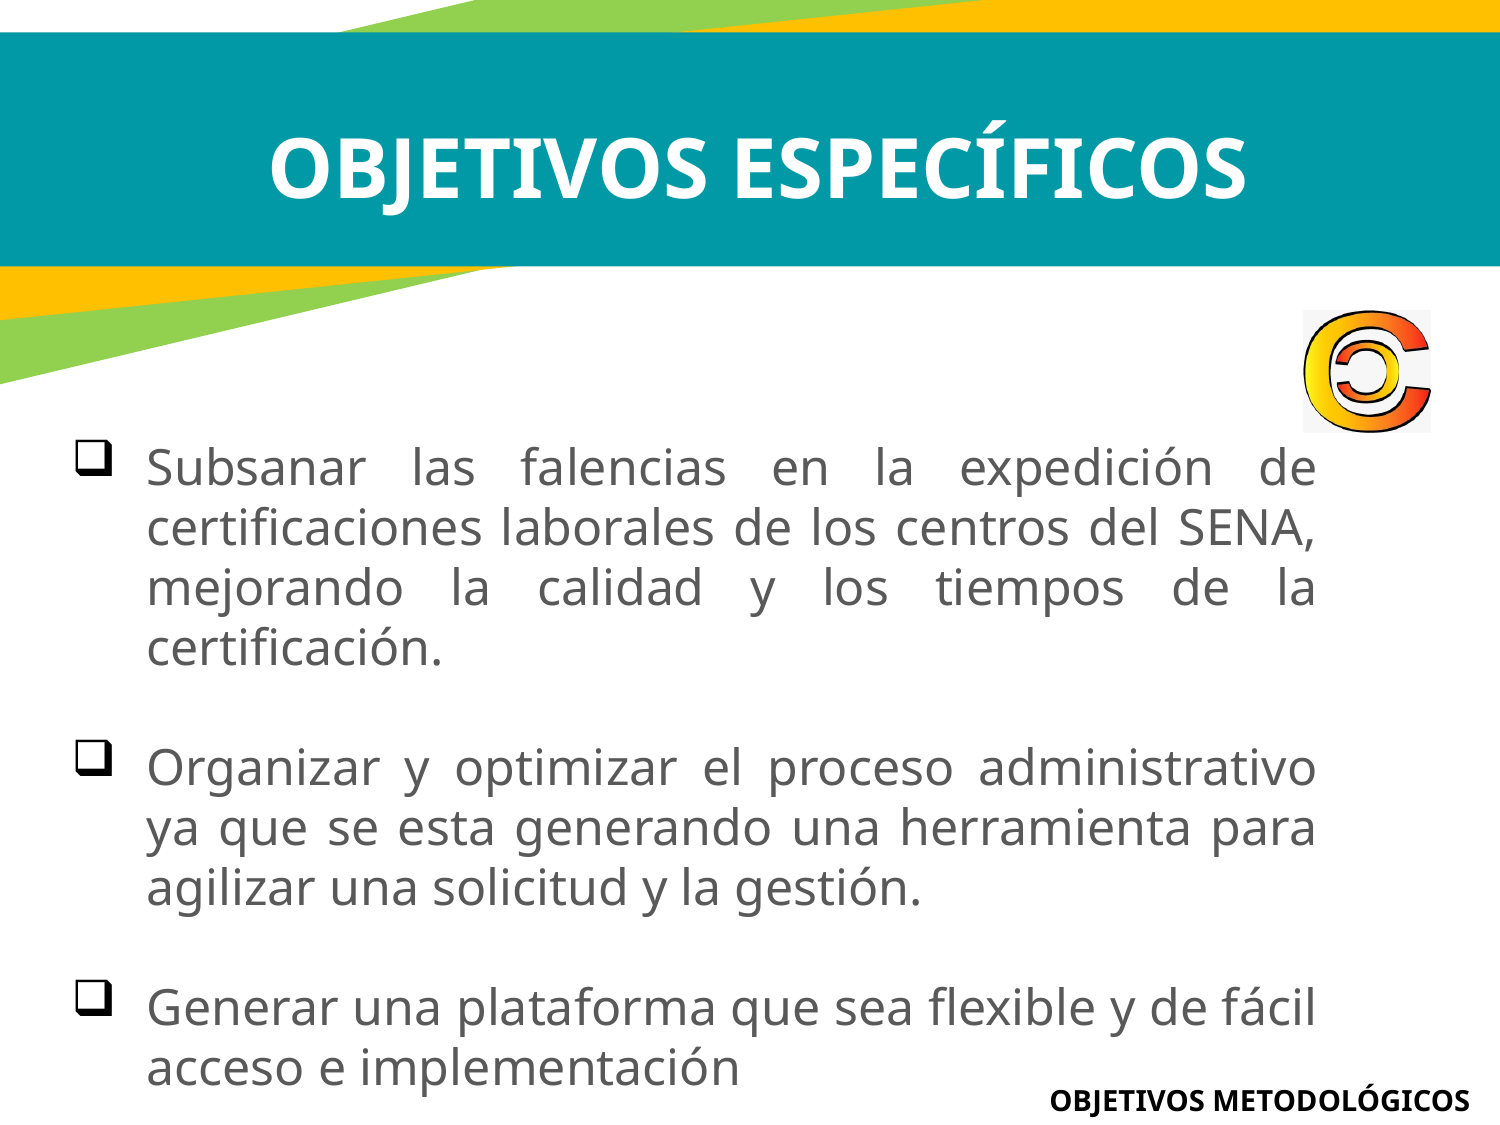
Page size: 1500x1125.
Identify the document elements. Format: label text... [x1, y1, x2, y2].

text_box OBJETIVOS METODOLÓGICOS [1034, 1074, 1486, 1125]
text_box Subsanar las falencias en la expedición de certificaciones laborales de los centros del SENA, mejorando la calidad y los tiempos de la certificación. Organizar y optimizar el proceso administrativo ya que se esta generando una herramienta para agilizar una solicitud y la gestión. Generar una plataforma que sea flexible y de fácil acceso e implementación [56, 367, 1333, 1125]
picture [1303, 309, 1431, 433]
text_box OBJETIVOS ESPECÍFICOS [0, 92, 1500, 215]
